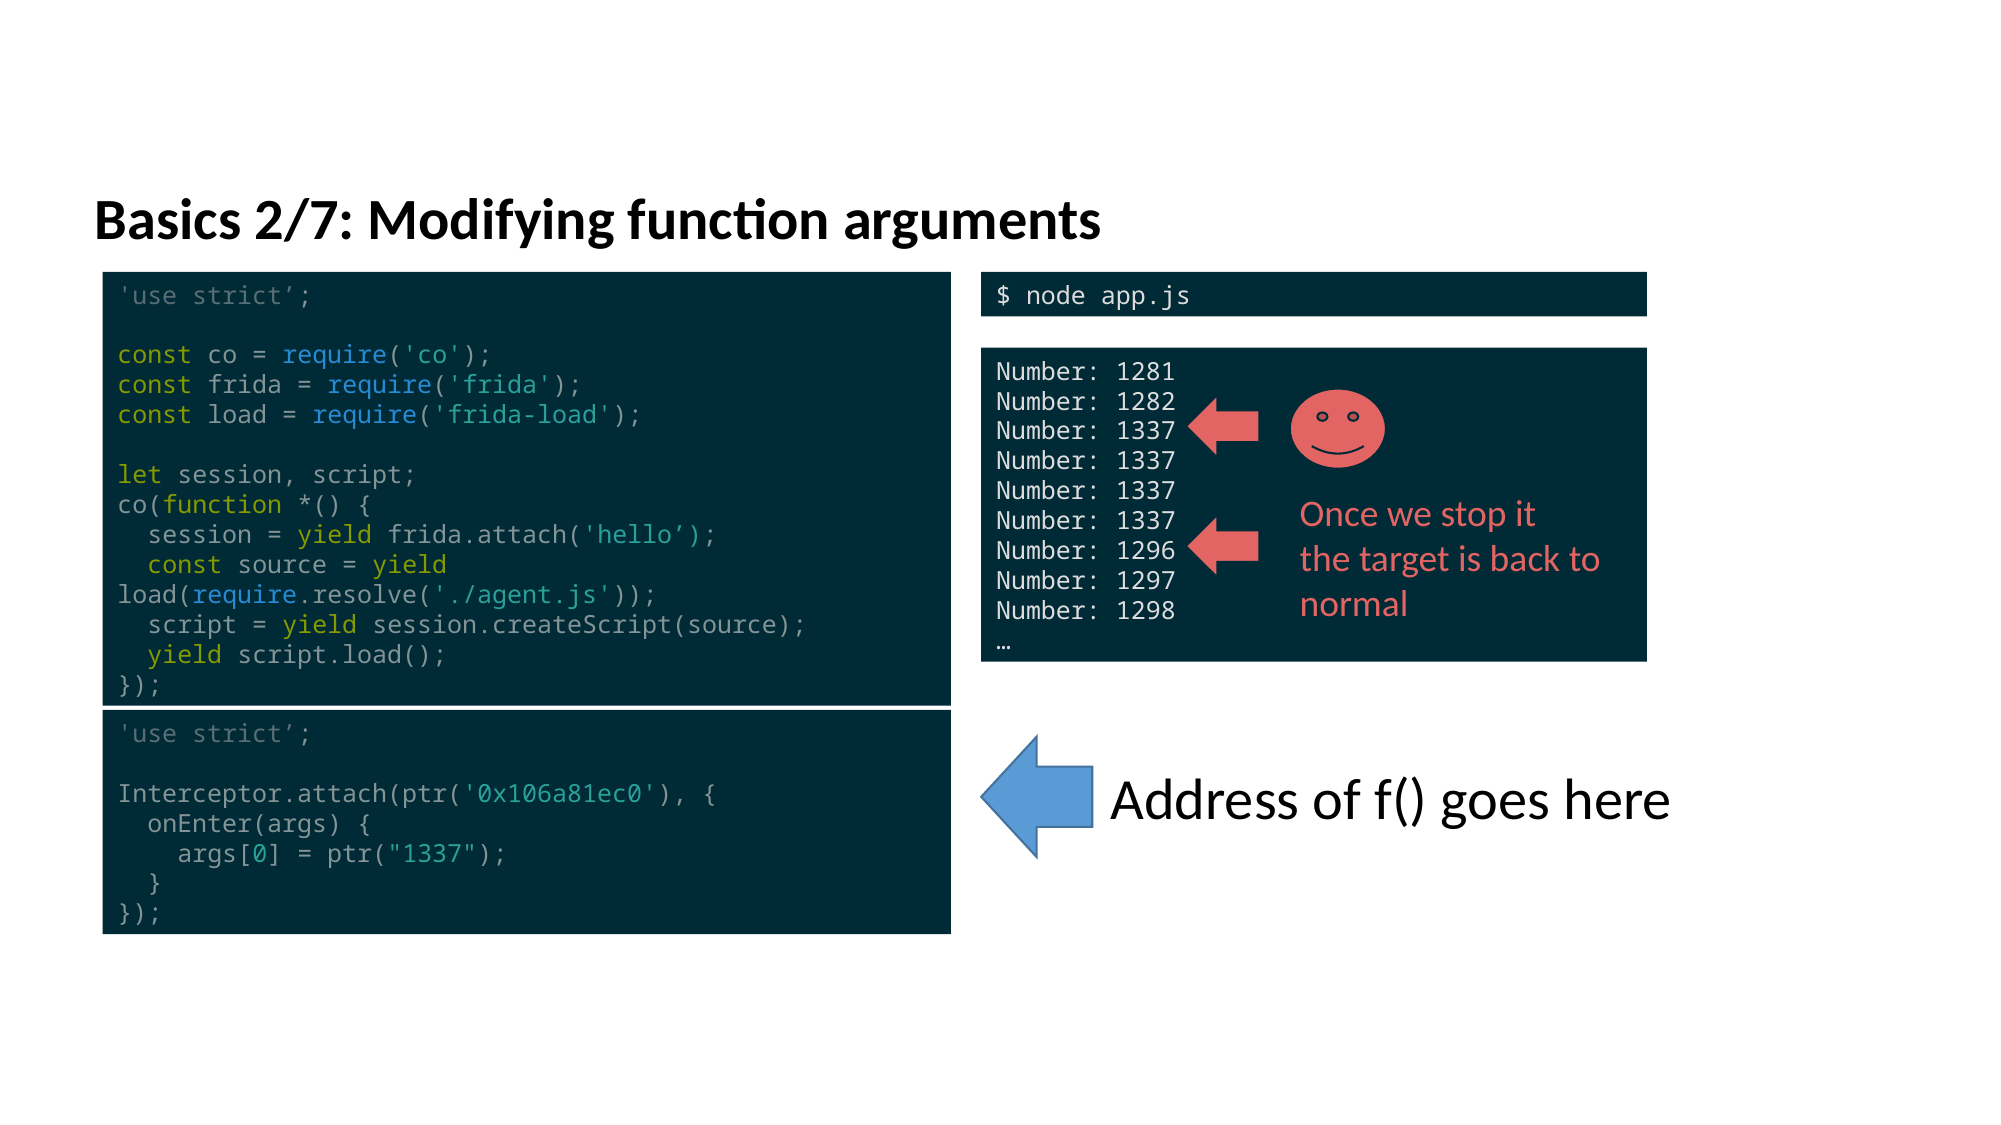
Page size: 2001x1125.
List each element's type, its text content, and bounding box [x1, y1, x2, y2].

text_box [1184, 511, 1261, 581]
text_box $ node app.js [981, 271, 1647, 317]
text_box [979, 733, 1094, 860]
text_box [1184, 392, 1261, 461]
text_box Number: 1281 Number: 1282 Number: 1337 Number: 1337 Number: 1337 Number: 1337 Number: 1296 Number: 1297 Number: 1298 … [981, 347, 1647, 662]
text_box [1288, 387, 1388, 470]
text_box Address of f() goes here [1090, 753, 1693, 839]
text_box Once we stop it the target is back to normal [1284, 481, 1622, 631]
text_box 'use strict’; const co = require('co'); const frida = require('frida'); const load = require('frida-load'); let session, script; co(function *() { session = yield frida.attach('hello’); const source = yield load(require.resolve('./agent.js')); script = yield session.createScript(source); yield script.load(); }); [102, 271, 951, 706]
text_box Basics 2/7: Modifying function arguments [80, 173, 1392, 259]
text_box 'use strict’; Interceptor.attach(ptr('0x106a81ec0'), { onEnter(args) { args[0] = ptr("1337"); } }); [102, 709, 951, 935]
